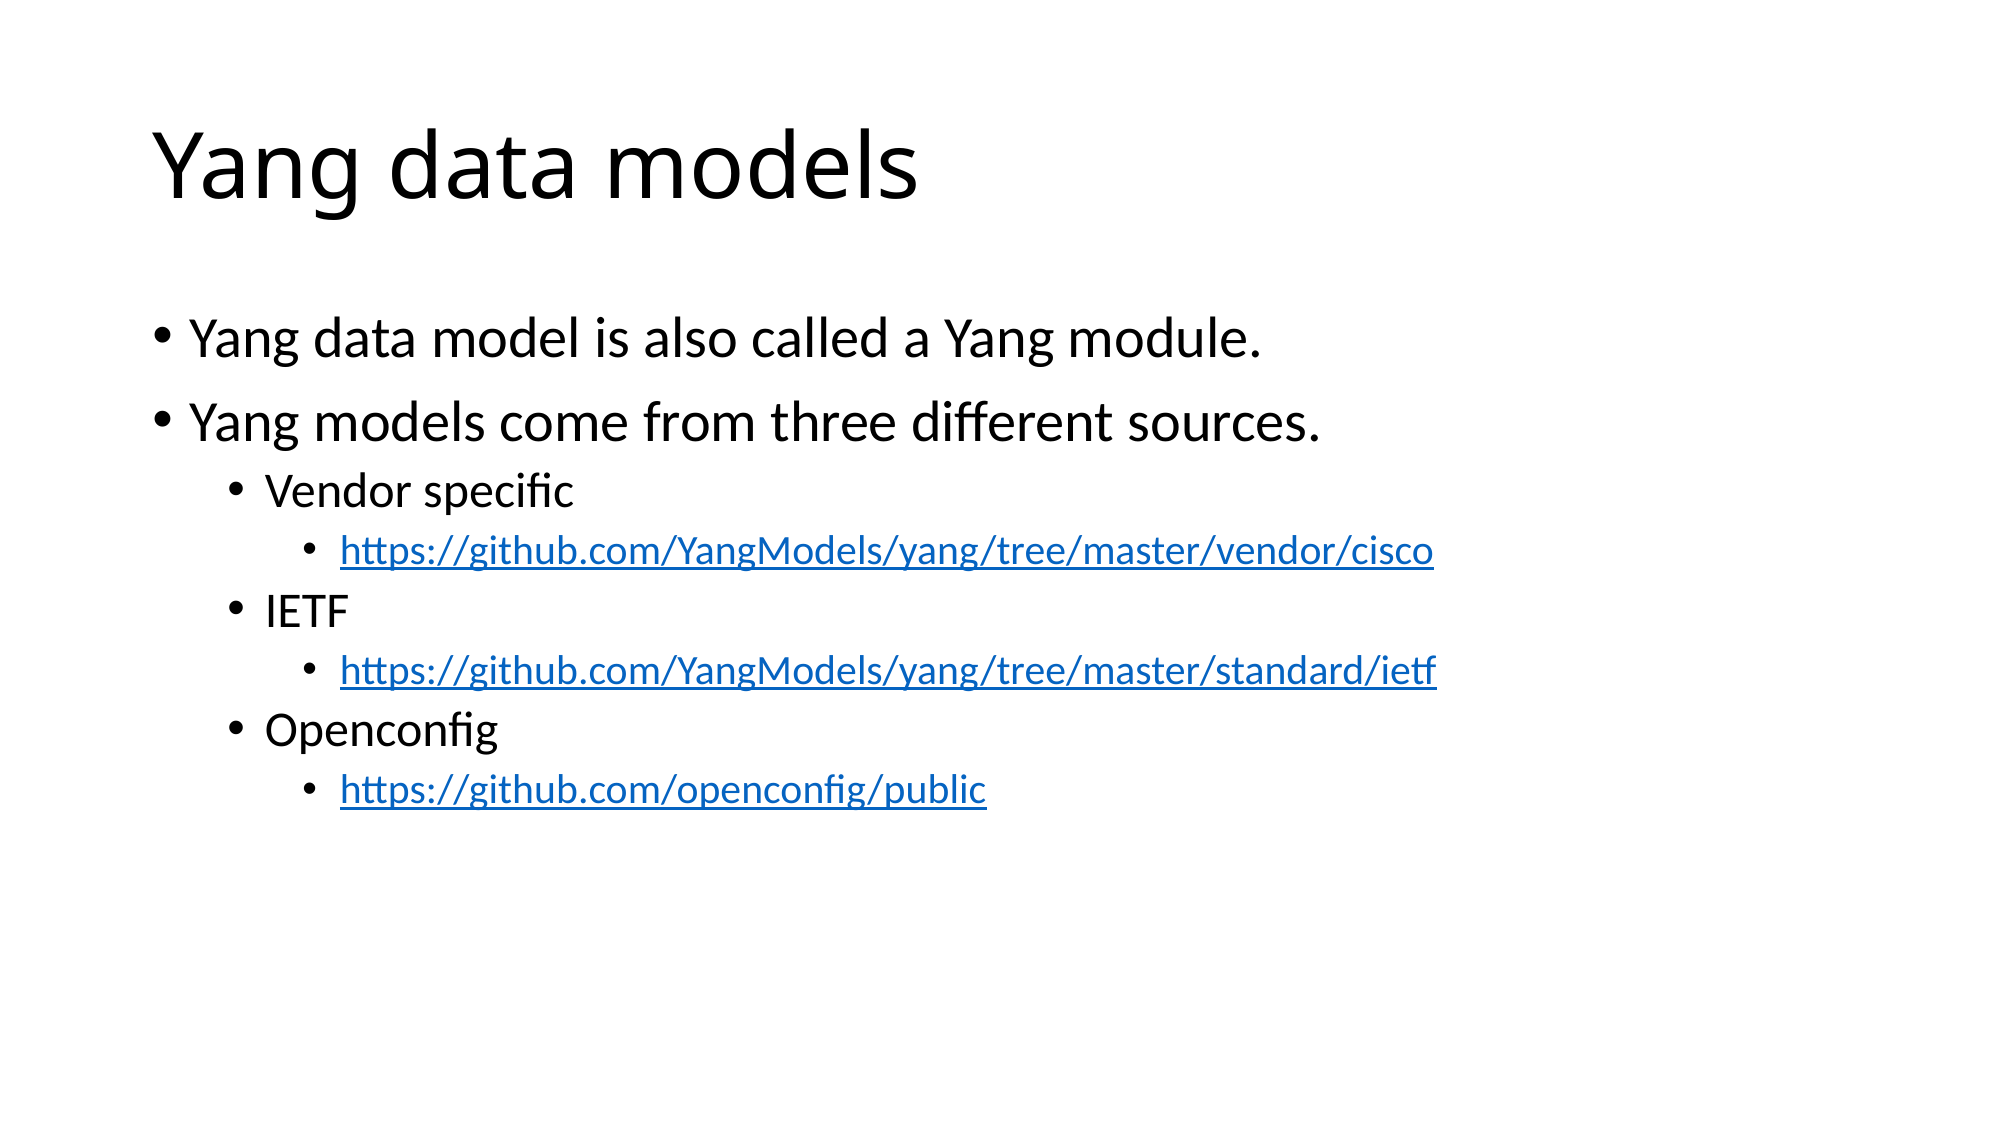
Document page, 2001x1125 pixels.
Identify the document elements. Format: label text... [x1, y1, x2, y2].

title Yang data models [137, 59, 1863, 278]
list Yang data model is also called a Yang module. Yang models come from three different sources. Vendor specific https://github.com/YangModels/yang/tree/master/vendor/cisco IETF https://github.com/YangModels/yang/tree/master/standard/ietf Openconfig https://github.com/openconfig/public [137, 299, 1863, 1014]
